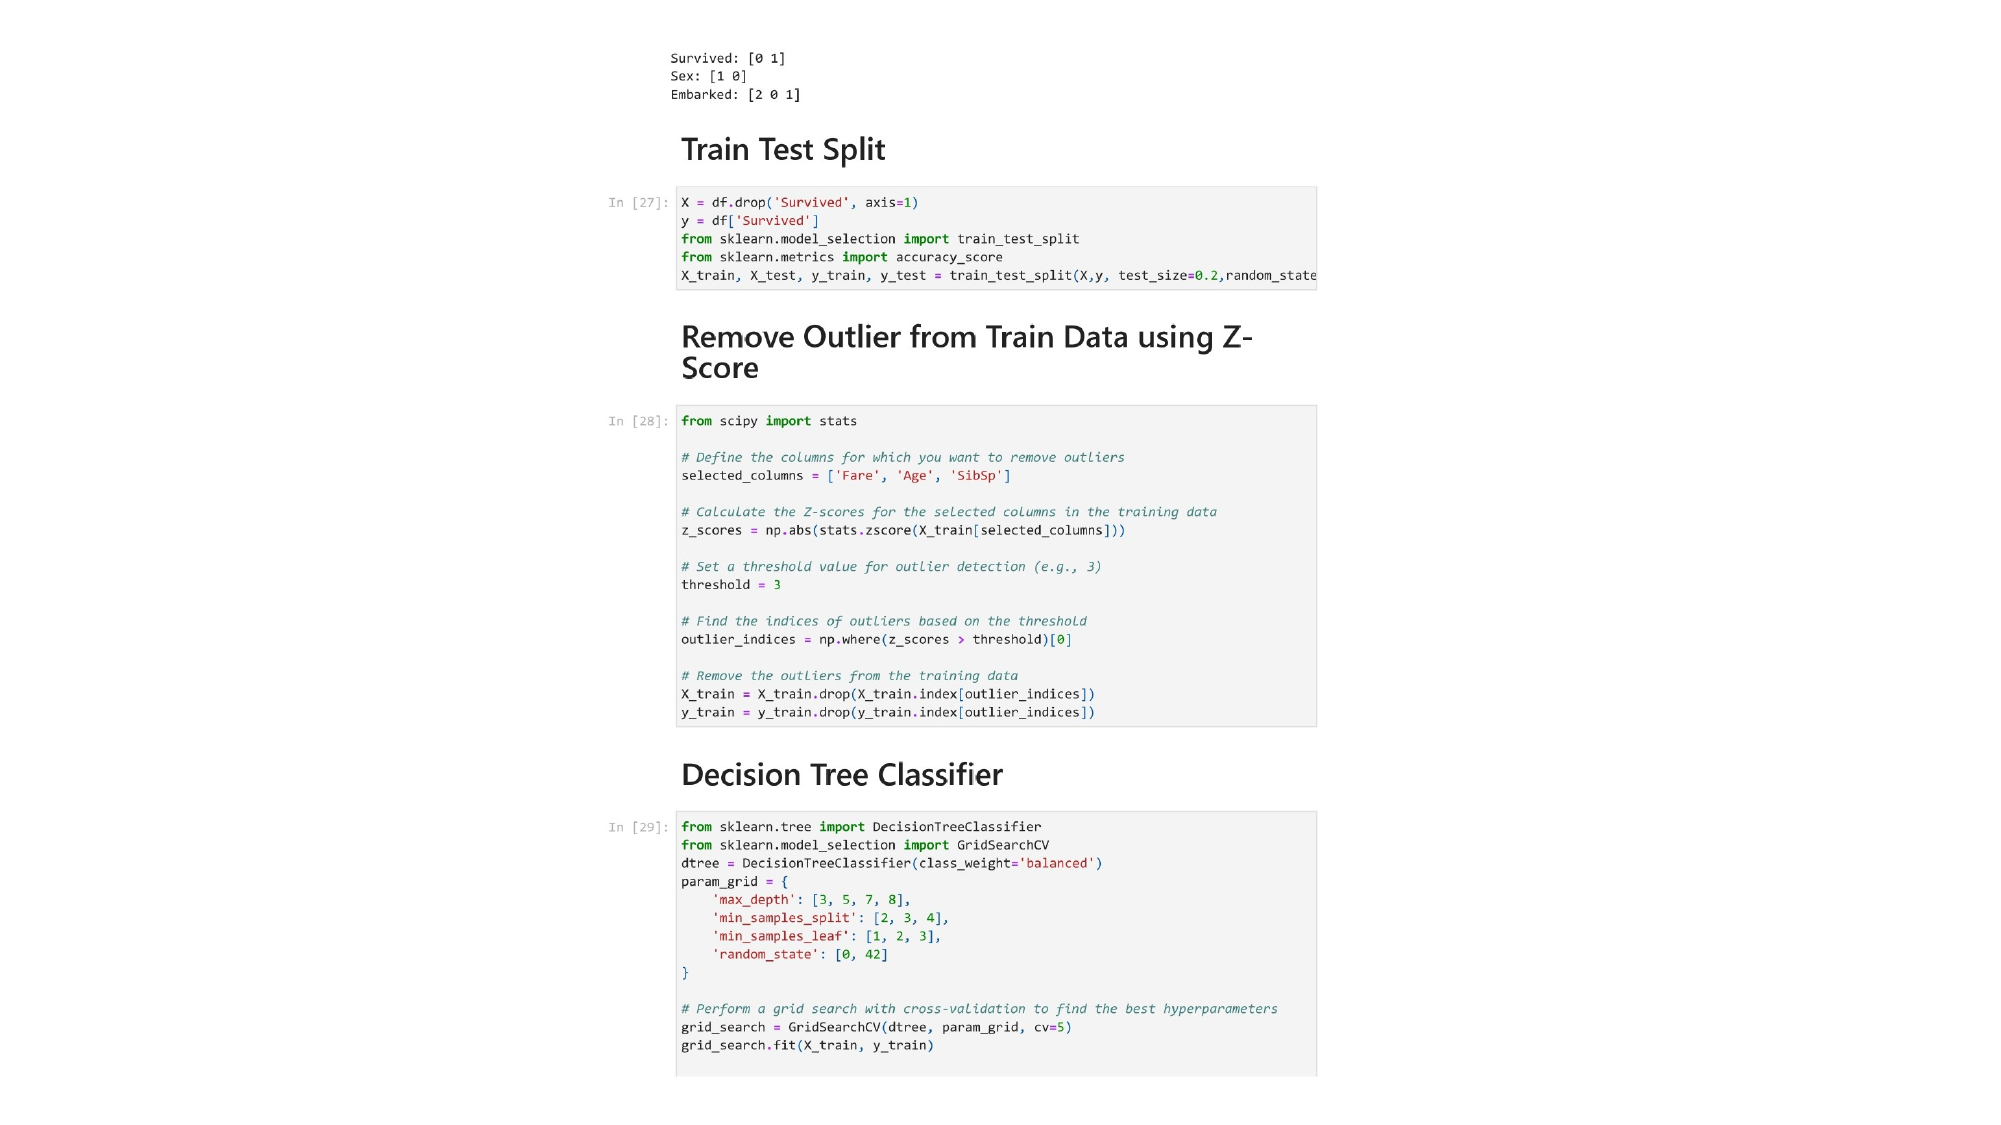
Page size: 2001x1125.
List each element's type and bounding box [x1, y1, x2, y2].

picture [518, 37, 1392, 1088]
